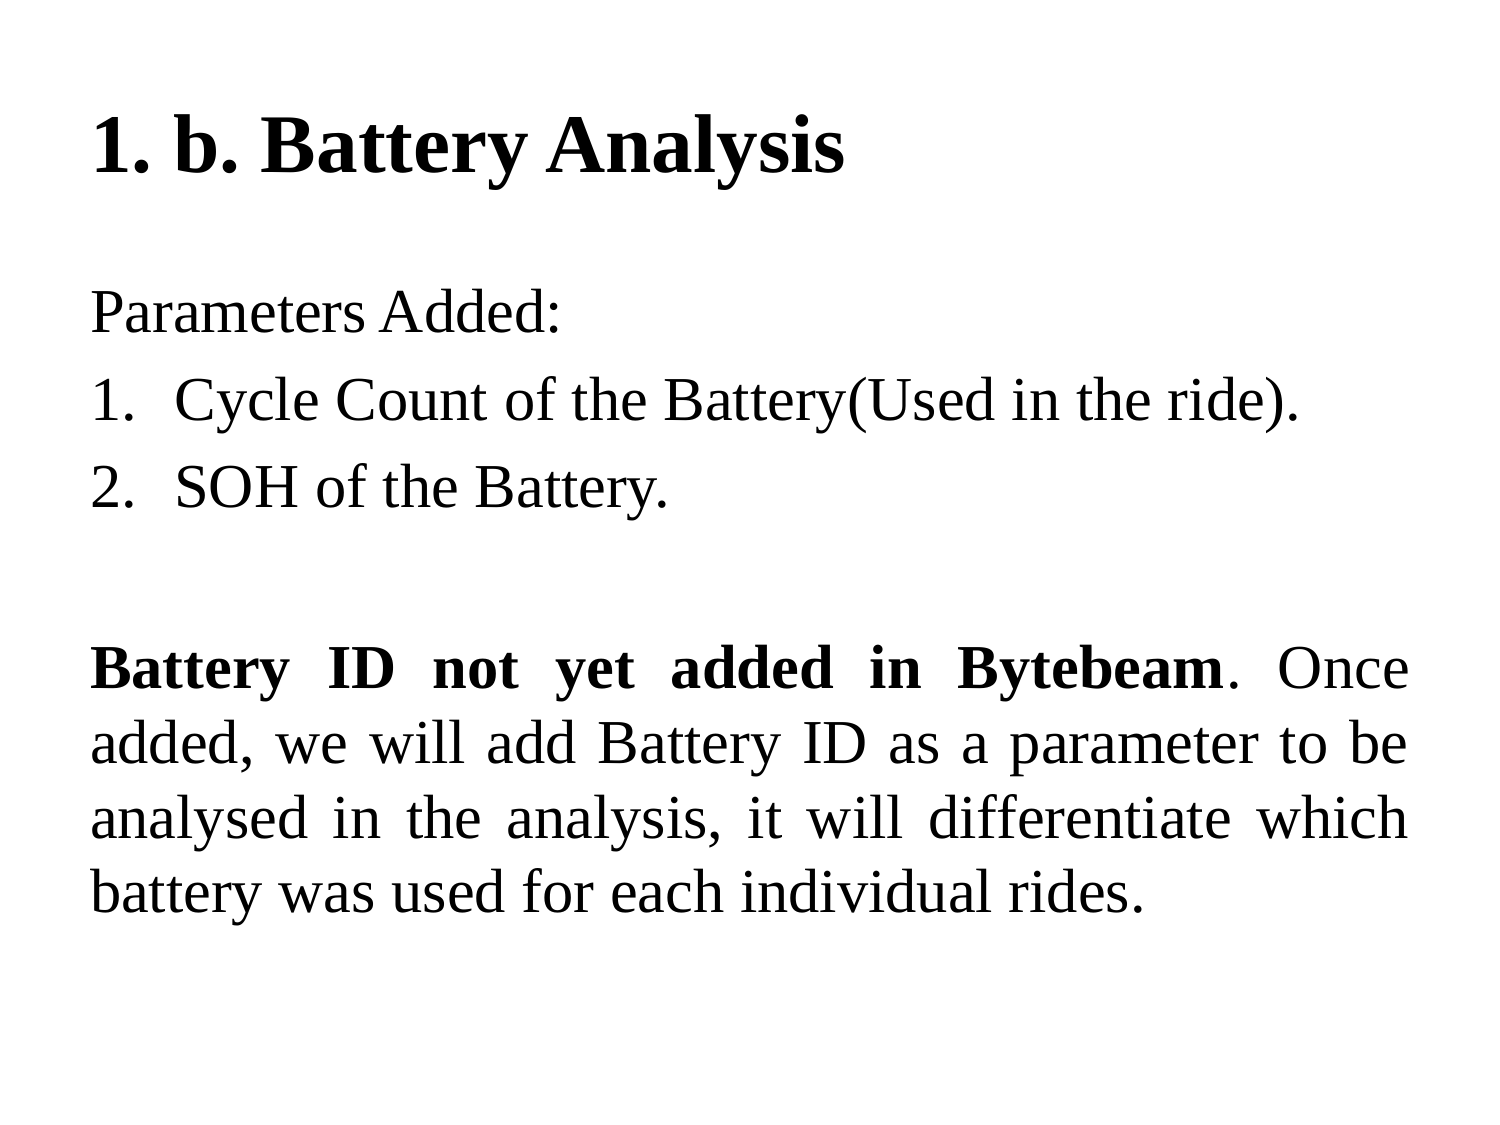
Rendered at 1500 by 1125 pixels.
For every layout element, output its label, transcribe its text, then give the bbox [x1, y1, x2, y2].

list Parameters Added: Cycle Count of the Battery(Used in the ride). SOH of the Battery. Battery ID not yet added in Bytebeam. Once added, we will add Battery ID as a parameter to be analysed in the analysis, it will differentiate which battery was used for each individual rides. [75, 262, 1425, 1005]
title 1. b. Battery Analysis [75, 45, 1425, 233]
